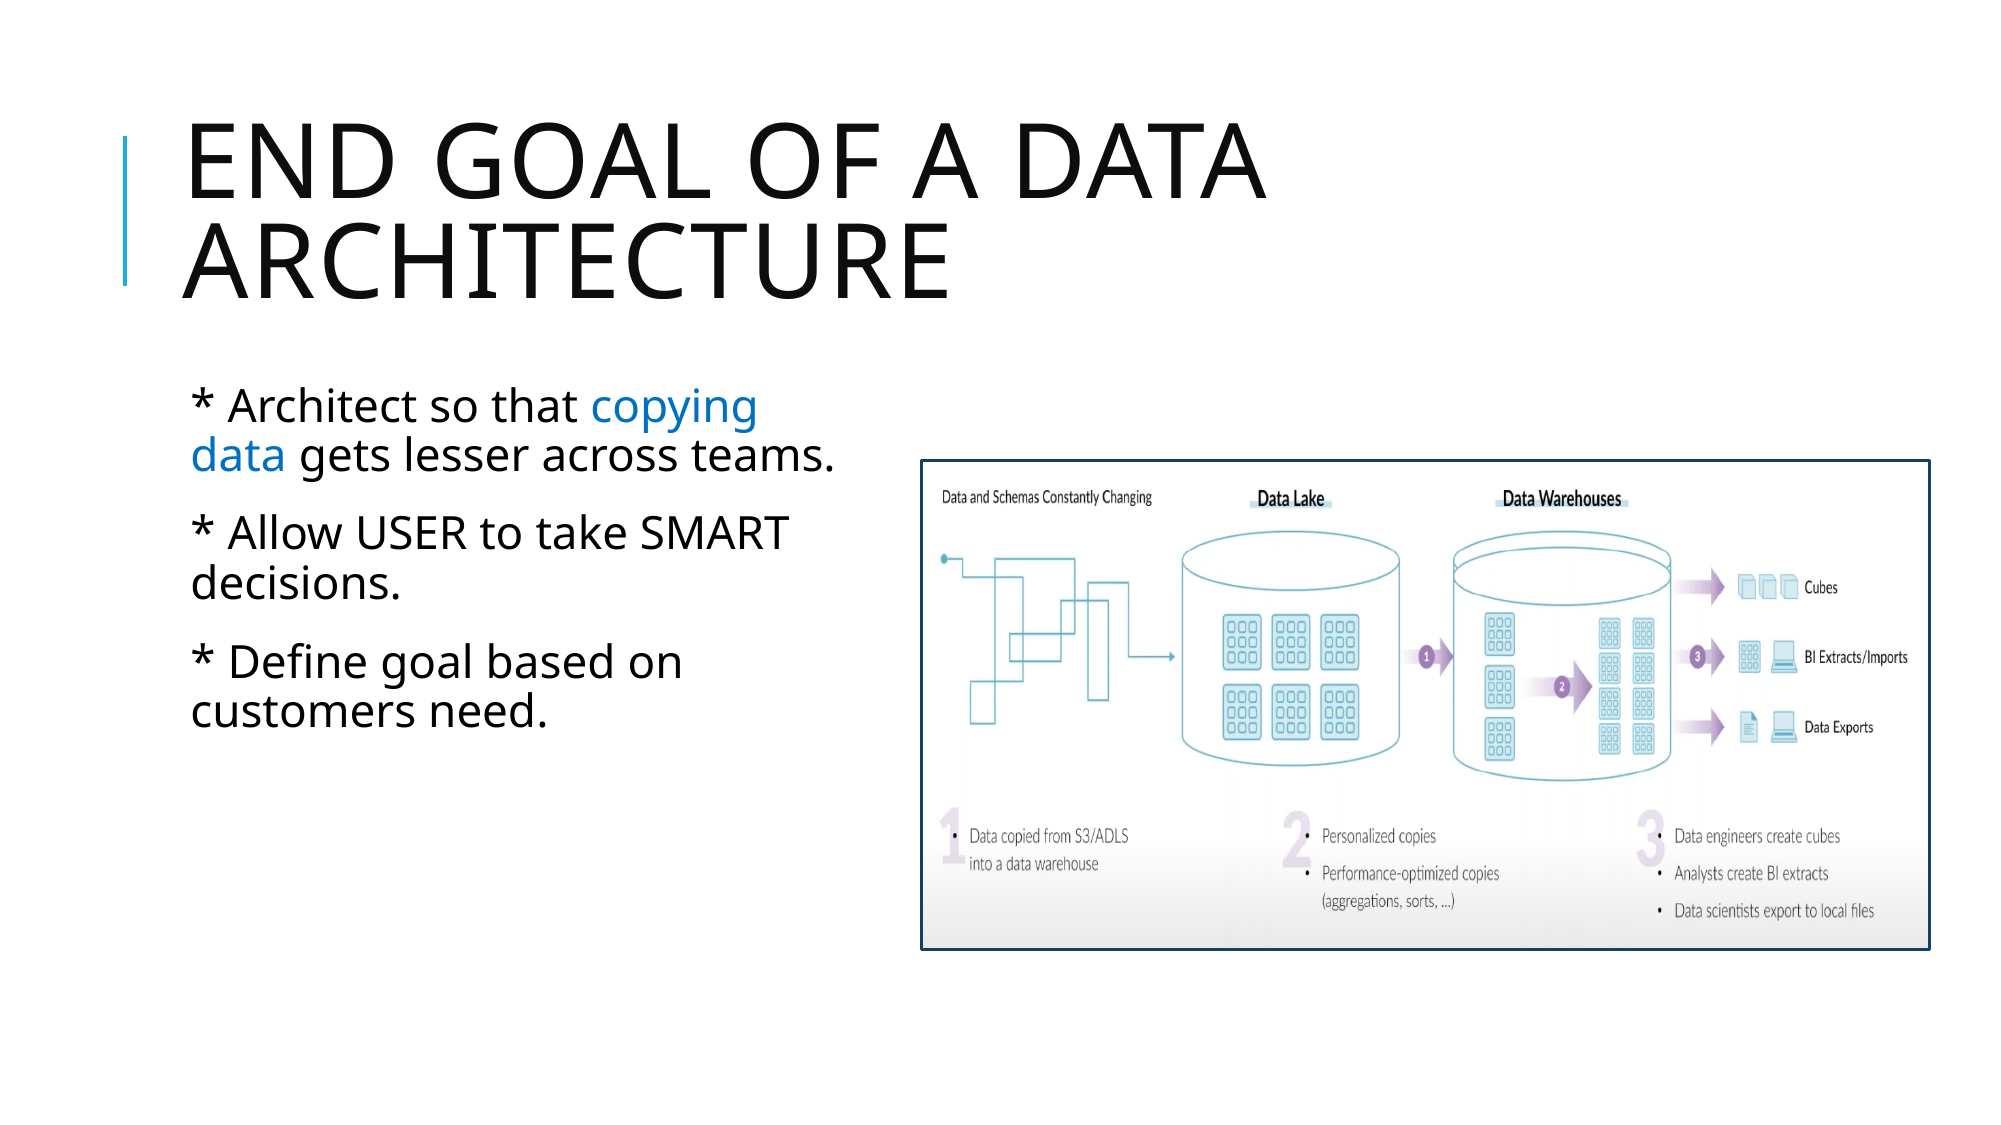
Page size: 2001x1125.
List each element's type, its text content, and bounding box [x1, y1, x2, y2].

list * Architect so that copying data gets lesser across teams. * Allow USER to take SMART decisions. * Define goal based on customers need. [168, 375, 874, 1035]
picture [922, 462, 1929, 948]
title End goal of a data architecture [168, 96, 1763, 342]
